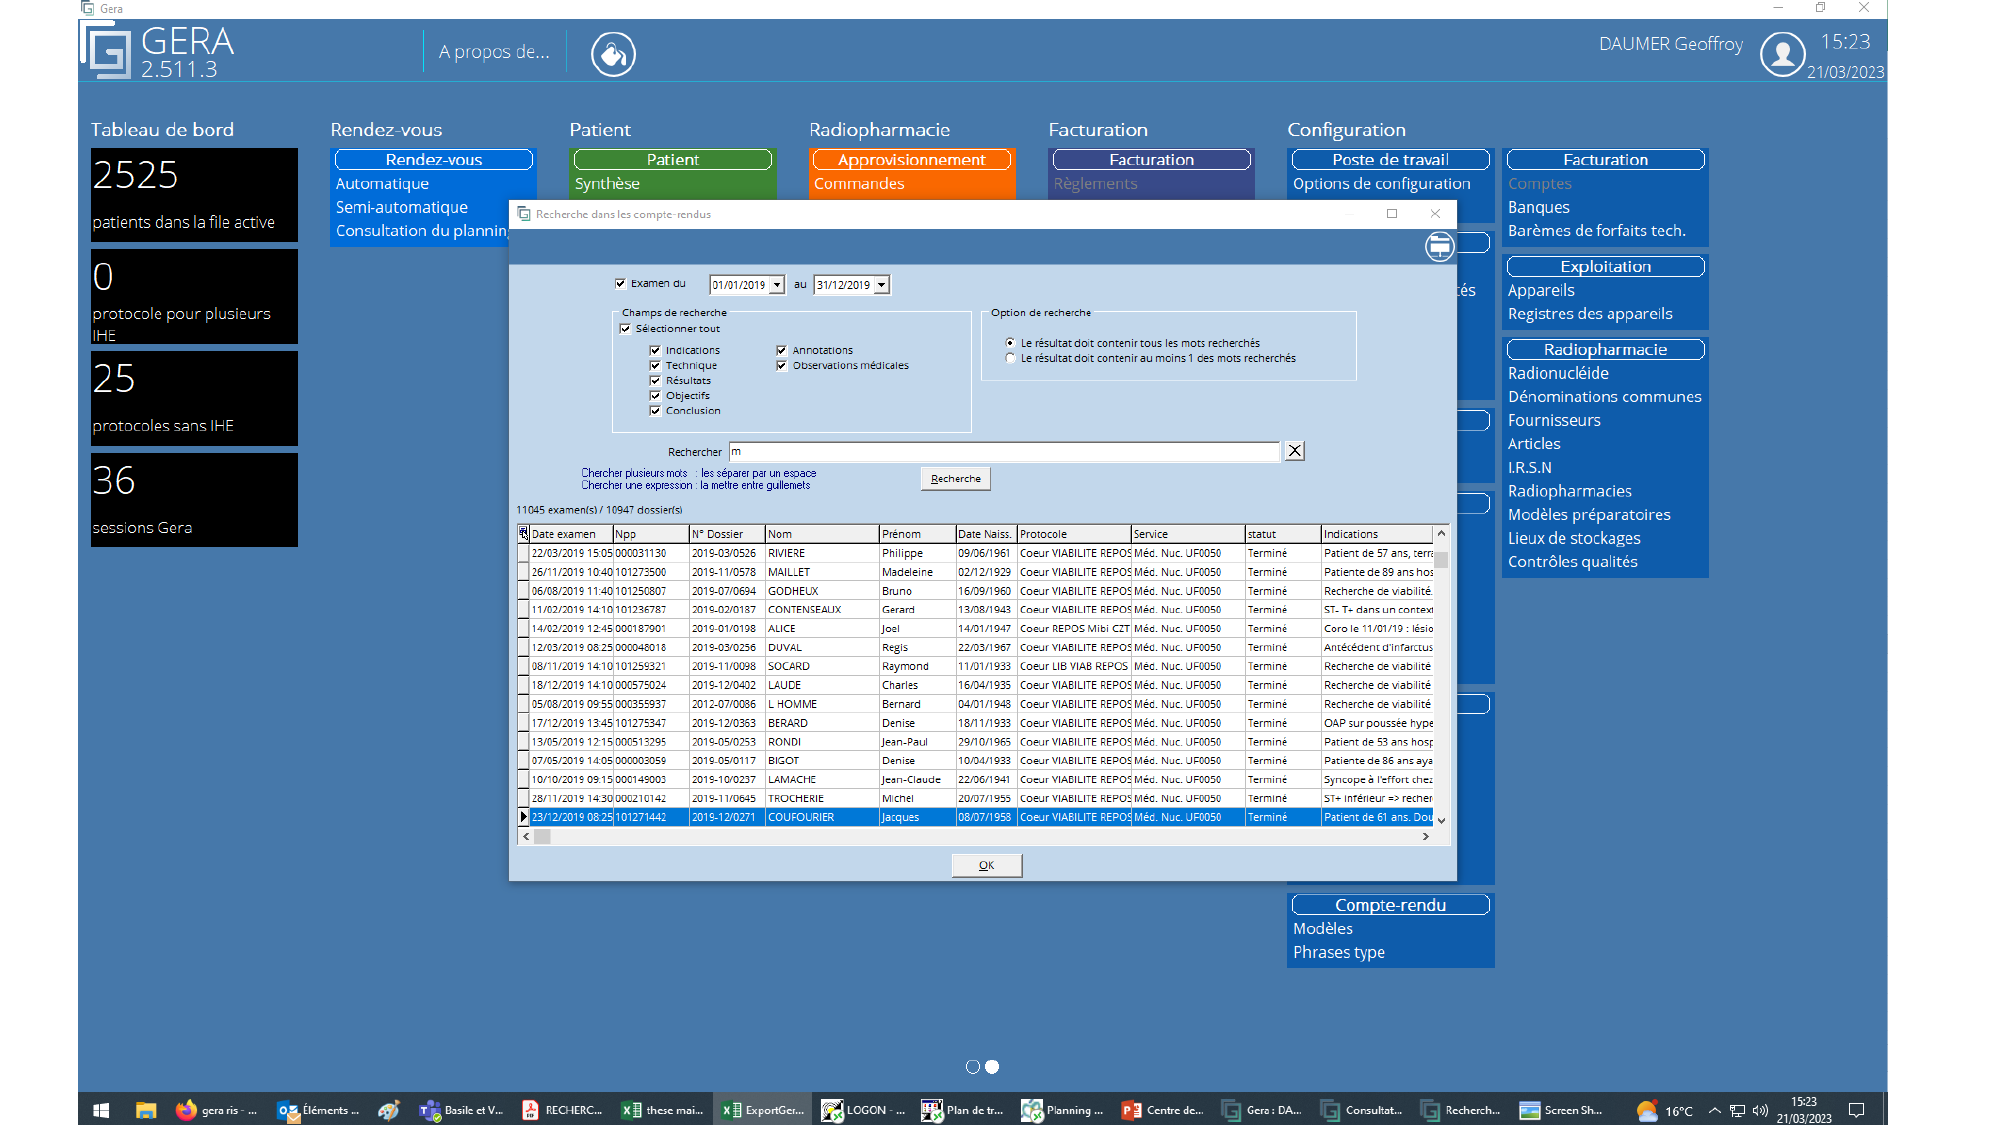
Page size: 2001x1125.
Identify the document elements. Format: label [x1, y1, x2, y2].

list [77, 0, 1889, 1125]
